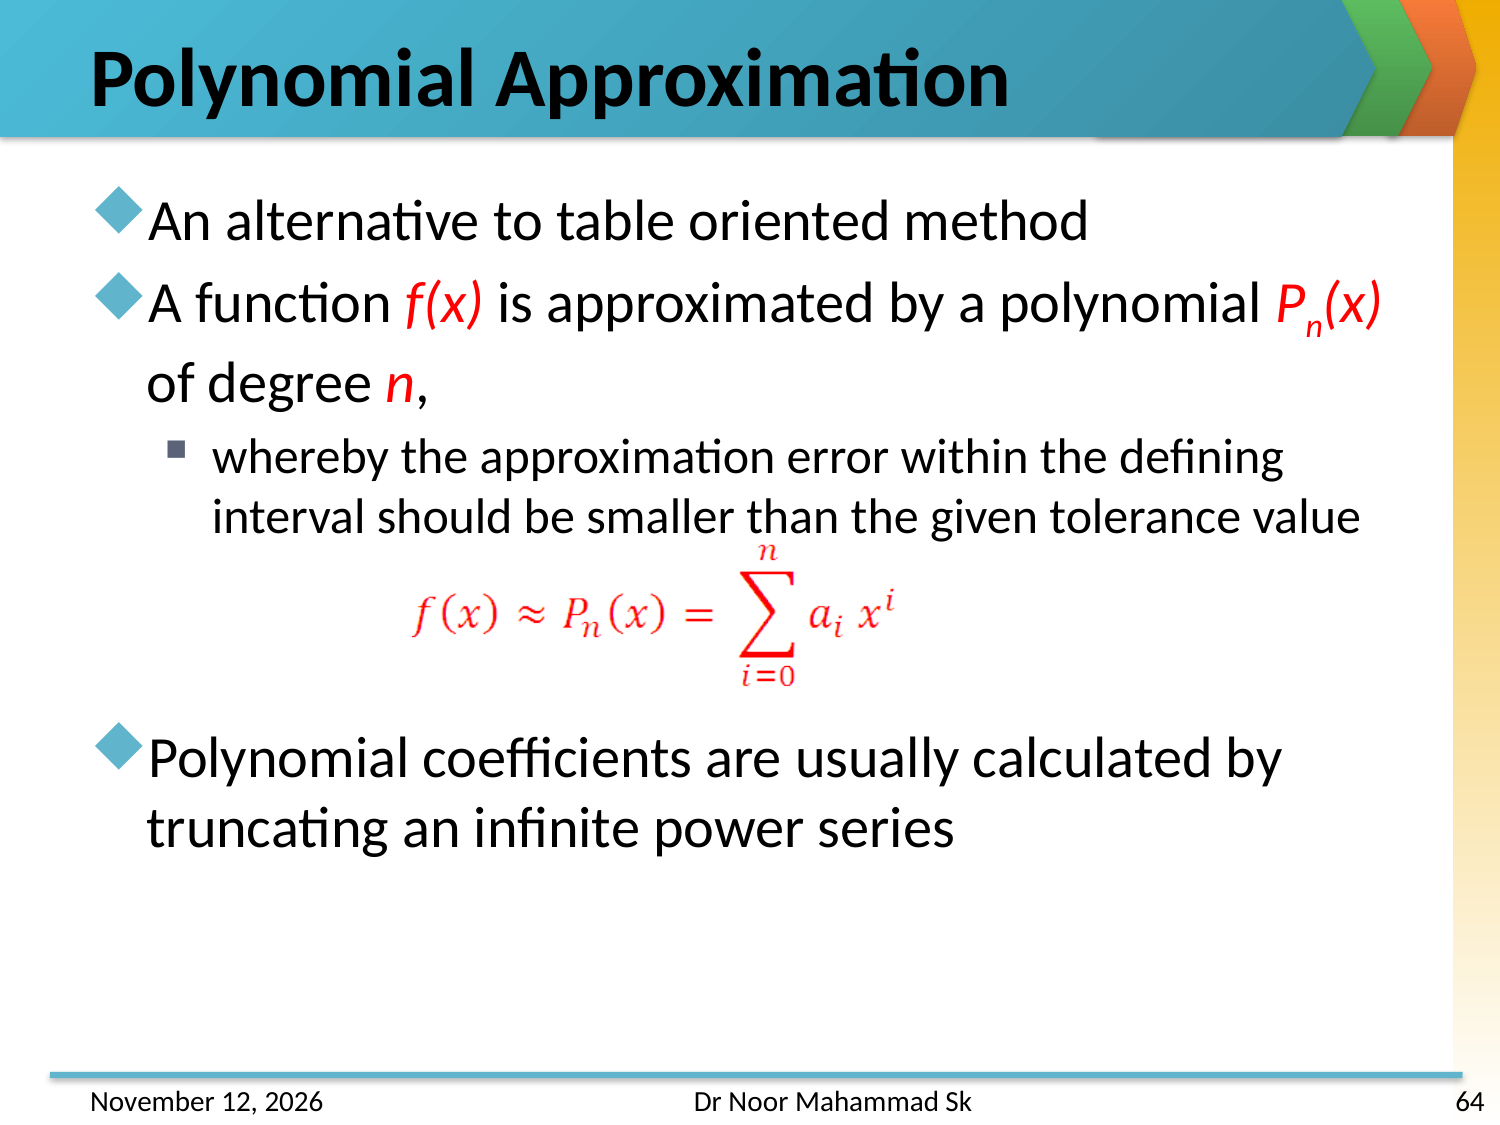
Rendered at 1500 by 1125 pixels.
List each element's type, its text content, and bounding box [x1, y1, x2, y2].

picture [412, 537, 901, 688]
title Polynomial Approximation [74, 75, 1426, 126]
list An alternative to table oriented method A function f(x) is approximated by a polynomial Pn(x) of degree n, whereby the approximation error within the defining interval should be smaller than the given tolerance value Polynomial coefficients are usually calculated by truncating an infinite power series [74, 225, 1426, 1006]
footer Dr Noor Mahammad Sk [512, 1074, 988, 1113]
list An alternative to table oriented method A function f(x) is approximated by a polynomial Pn(x) of degree n, whereby the approximation error within the defining interval should be smaller than the given tolerance value Polynomial coefficients are usually calculated by truncating an infinite power series [74, 174, 1426, 224]
slide_number 64 [1149, 1074, 1500, 1113]
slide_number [74, 1074, 426, 1113]
text_box [0, 0, 1500, 75]
